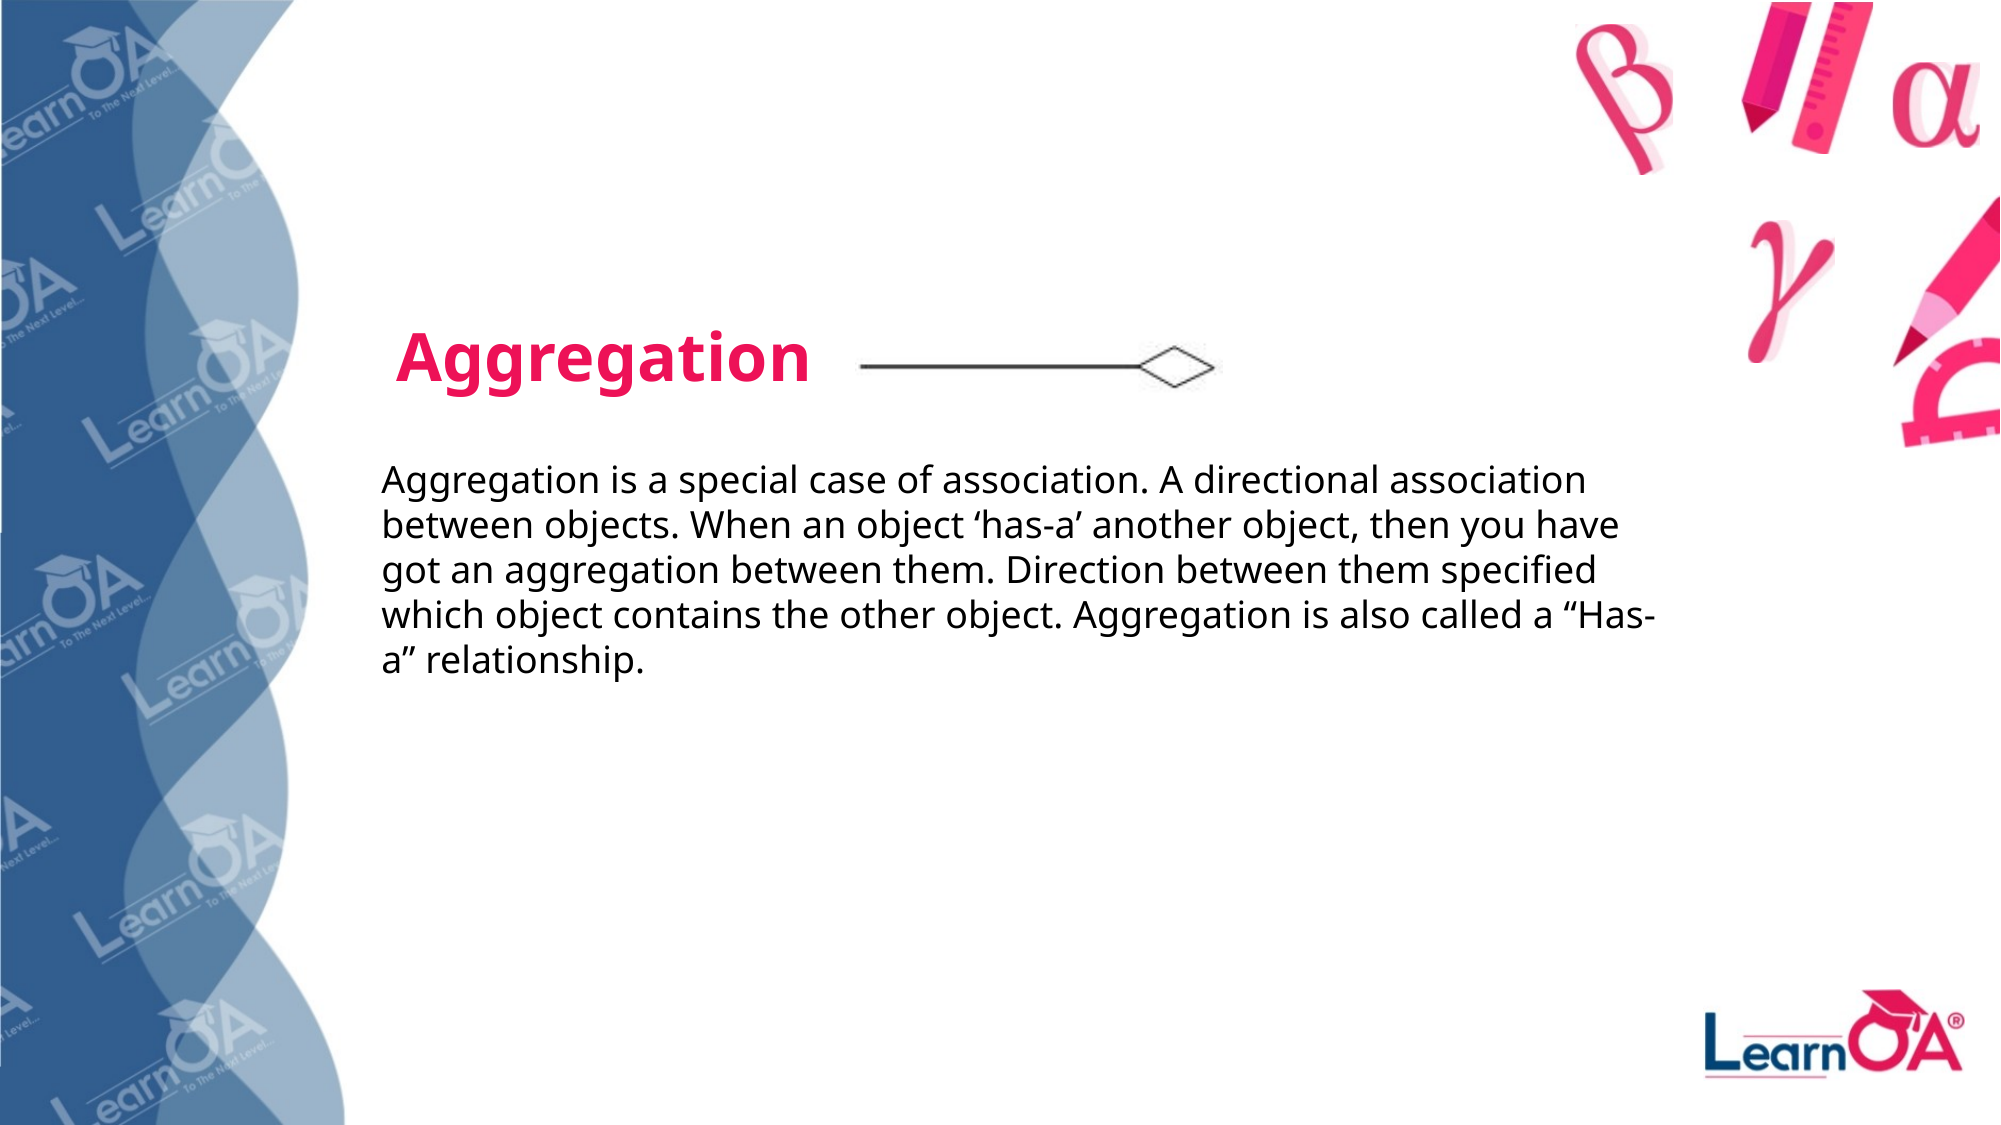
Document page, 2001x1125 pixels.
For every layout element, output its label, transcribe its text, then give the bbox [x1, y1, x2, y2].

picture [1892, 195, 2000, 448]
picture [1741, 2, 1874, 154]
picture [855, 324, 1223, 401]
title Aggregation [381, 299, 856, 428]
picture [1575, 24, 1674, 175]
picture [1892, 62, 1980, 148]
picture [1747, 220, 1835, 363]
picture [0, 0, 347, 1125]
list Aggregation is a special case of association. A directional association between objects. When an object ‘has-a’ another object, then you have got an aggregation between them. Direction between them specified which object contains the other object. Aggregation is also called a “Has-a” relationship. [381, 456, 1689, 974]
picture [1703, 989, 1965, 1081]
